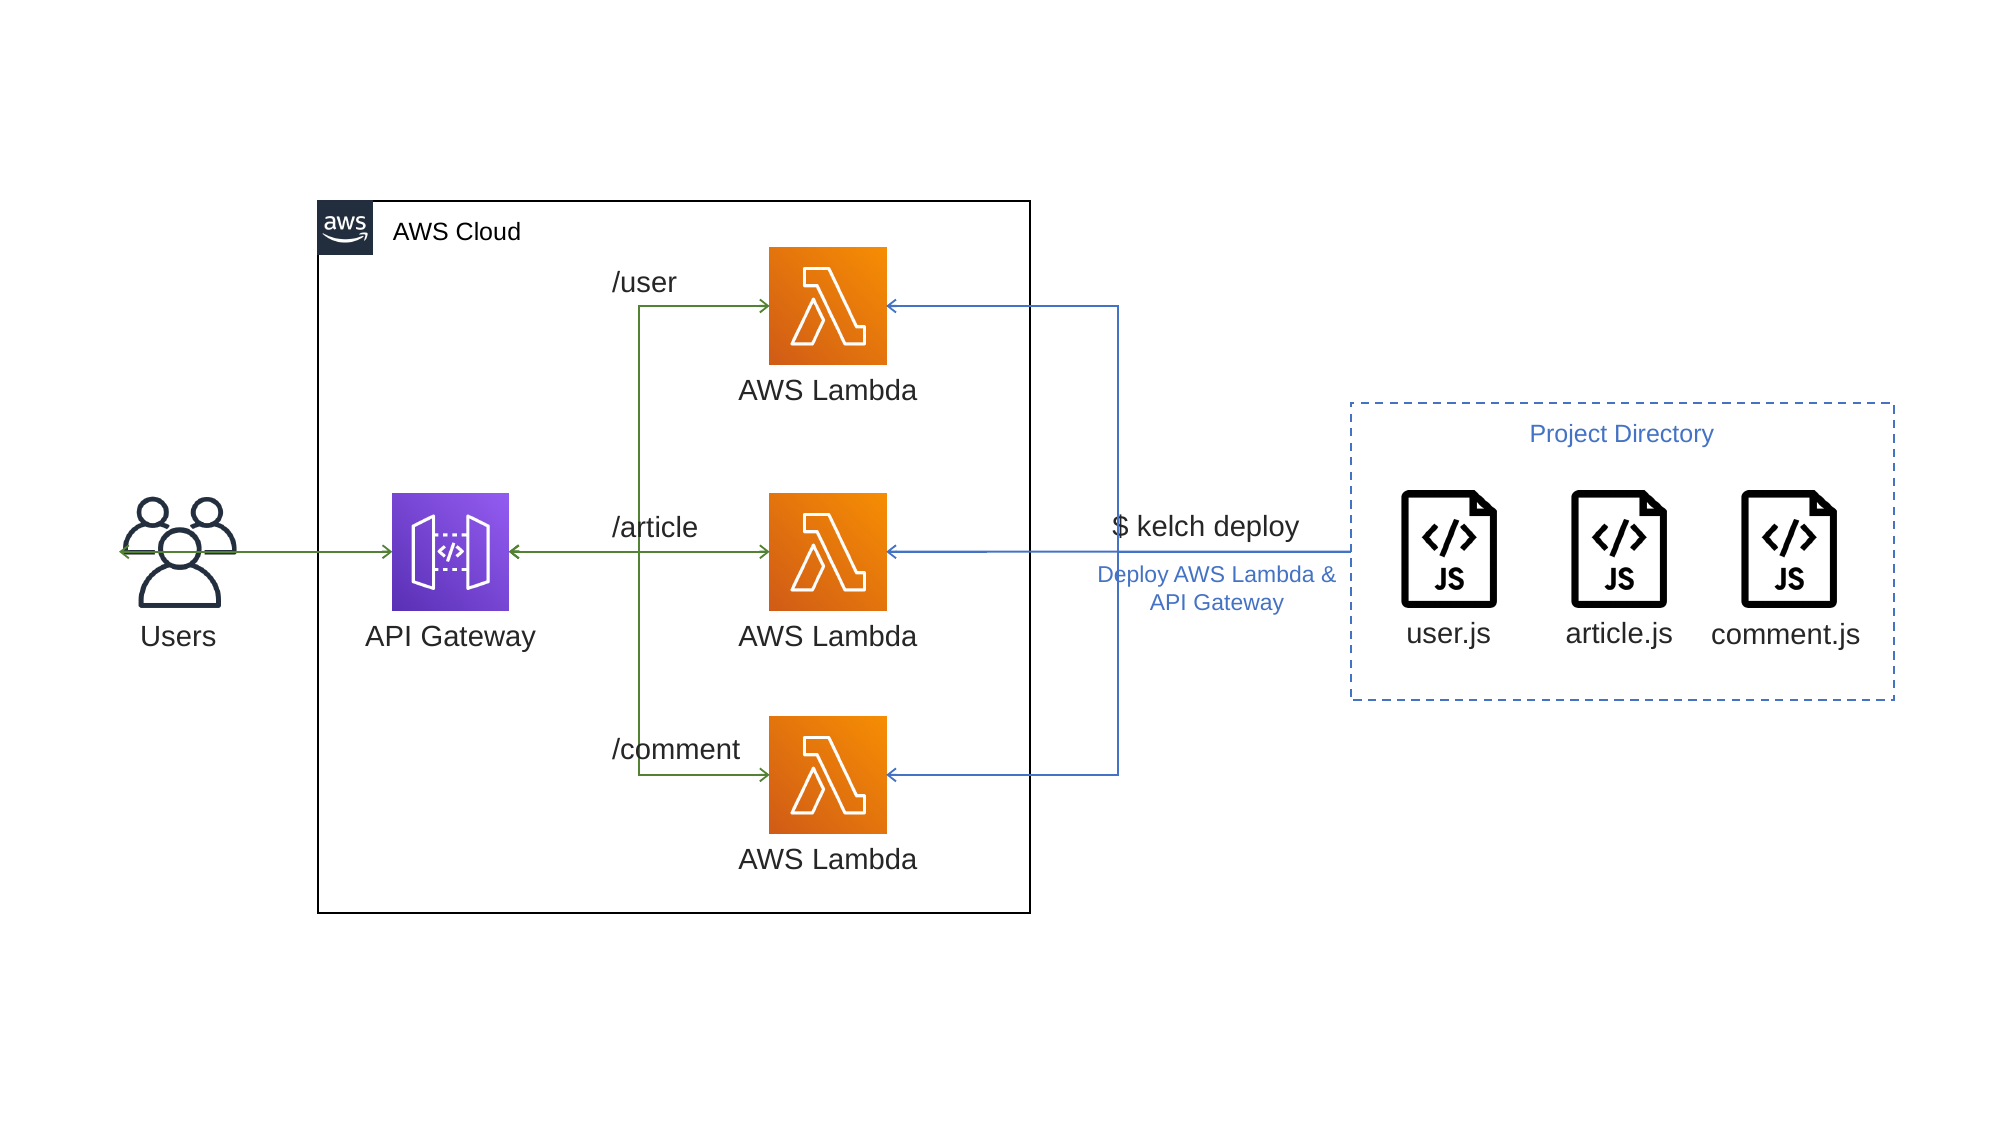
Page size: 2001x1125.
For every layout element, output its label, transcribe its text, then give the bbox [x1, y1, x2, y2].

picture [1730, 490, 1848, 608]
text_box Project Directory [1351, 402, 1895, 701]
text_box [317, 552, 1031, 914]
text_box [317, 200, 1031, 551]
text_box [770, 493, 886, 661]
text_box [886, 552, 1351, 775]
picture [1390, 490, 1508, 608]
text_box [91, 160, 1914, 950]
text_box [327, 493, 508, 661]
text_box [508, 305, 770, 551]
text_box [704, 247, 952, 415]
text_box user.js [1351, 607, 1573, 657]
picture [1560, 490, 1678, 608]
text_box Users [115, 610, 242, 661]
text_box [704, 716, 952, 884]
picture [118, 493, 240, 611]
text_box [508, 551, 770, 775]
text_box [886, 305, 1351, 551]
